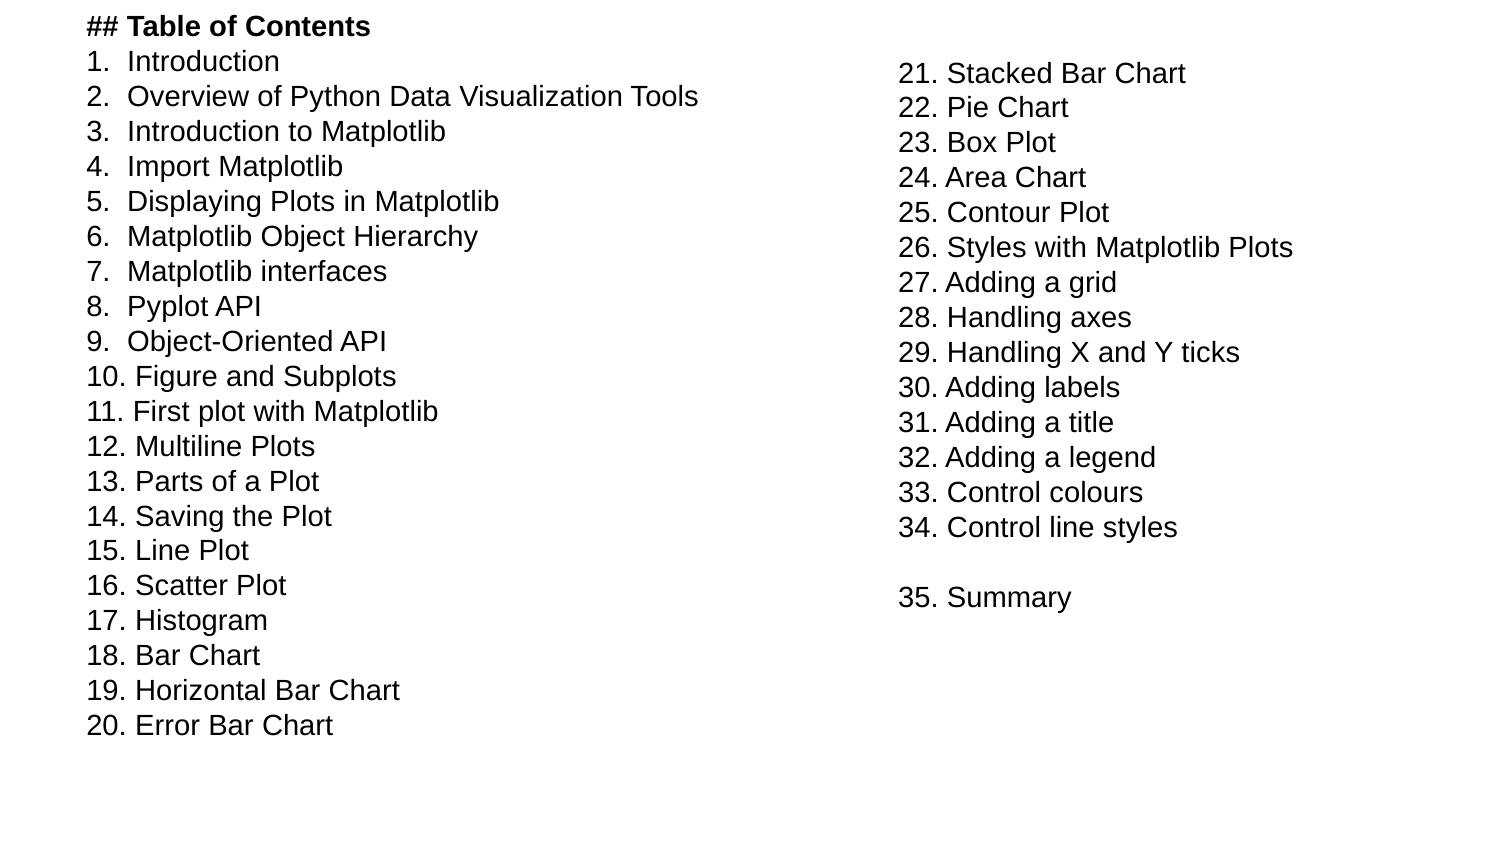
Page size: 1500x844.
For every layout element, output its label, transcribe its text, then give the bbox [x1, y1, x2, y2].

text_box ## Table of Contents 1. Introduction 2. Overview of Python Data Visualization Tools 3. Introduction to Matplotlib 4. Import Matplotlib 5. Displaying Plots in Matplotlib 6. Matplotlib Object Hierarchy 7. Matplotlib interfaces 8. Pyplot API 9. Object-Oriented API 10. Figure and Subplots 11. First plot with Matplotlib 12. Multiline Plots 13. Parts of a Plot 14. Saving the Plot 15. Line Plot 16. Scatter Plot 17. Histogram 18. Bar Chart 19. Horizontal Bar Chart 20. Error Bar Chart [71, 0, 750, 784]
text_box 21. Stacked Bar Chart 22. Pie Chart 23. Box Plot 24. Area Chart 25. Contour Plot 26. Styles with Matplotlib Plots 27. Adding a grid 28. Handling axes 29. Handling X and Y ticks 30. Adding labels 31. Adding a title 32. Adding a legend 33. Control colours 34. Control line styles 35. Summary [883, 46, 1353, 621]
